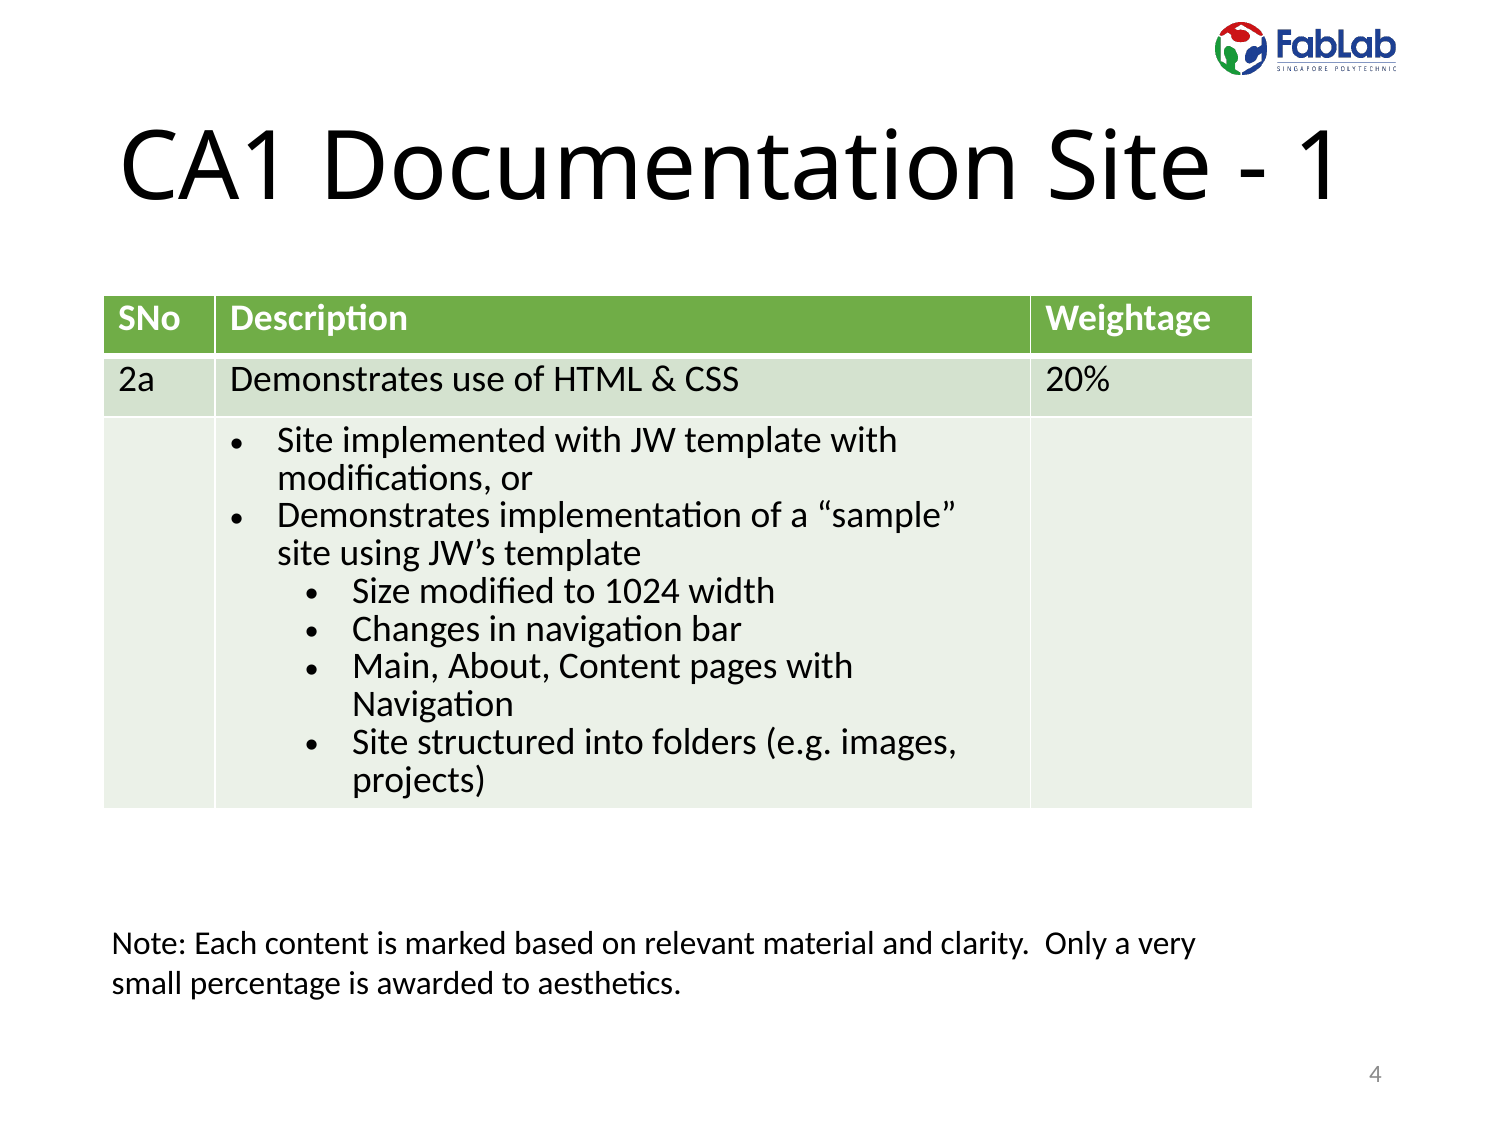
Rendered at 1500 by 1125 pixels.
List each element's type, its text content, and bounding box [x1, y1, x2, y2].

table_header Description [216, 296, 1030, 353]
table_cell Demonstrates use of HTML & CSS [216, 359, 1030, 416]
slide_number 4 [1059, 1042, 1397, 1103]
table_cell 2a [104, 359, 214, 416]
text_box Note: Each content is marked based on relevant material and clarity. Only a very small percentage is awarded to aesthetics. [96, 914, 1229, 1009]
table_cell [1031, 418, 1252, 808]
table_cell Site implemented with JW template with modifications, or Demonstrates implementation of a “sample” site using JW’s template Size modified to 1024 width Changes in navigation bar Main, About, Content pages with Navigation Site structured into folders (e.g. images, projects) [216, 418, 1030, 808]
table_cell 20% [1031, 359, 1252, 416]
table_header Weightage [1031, 296, 1252, 353]
picture [1215, 22, 1396, 59]
table_header SNo [104, 296, 214, 353]
table_cell [104, 418, 214, 808]
title CA1 Documentation Site - 1 [103, 59, 1397, 278]
